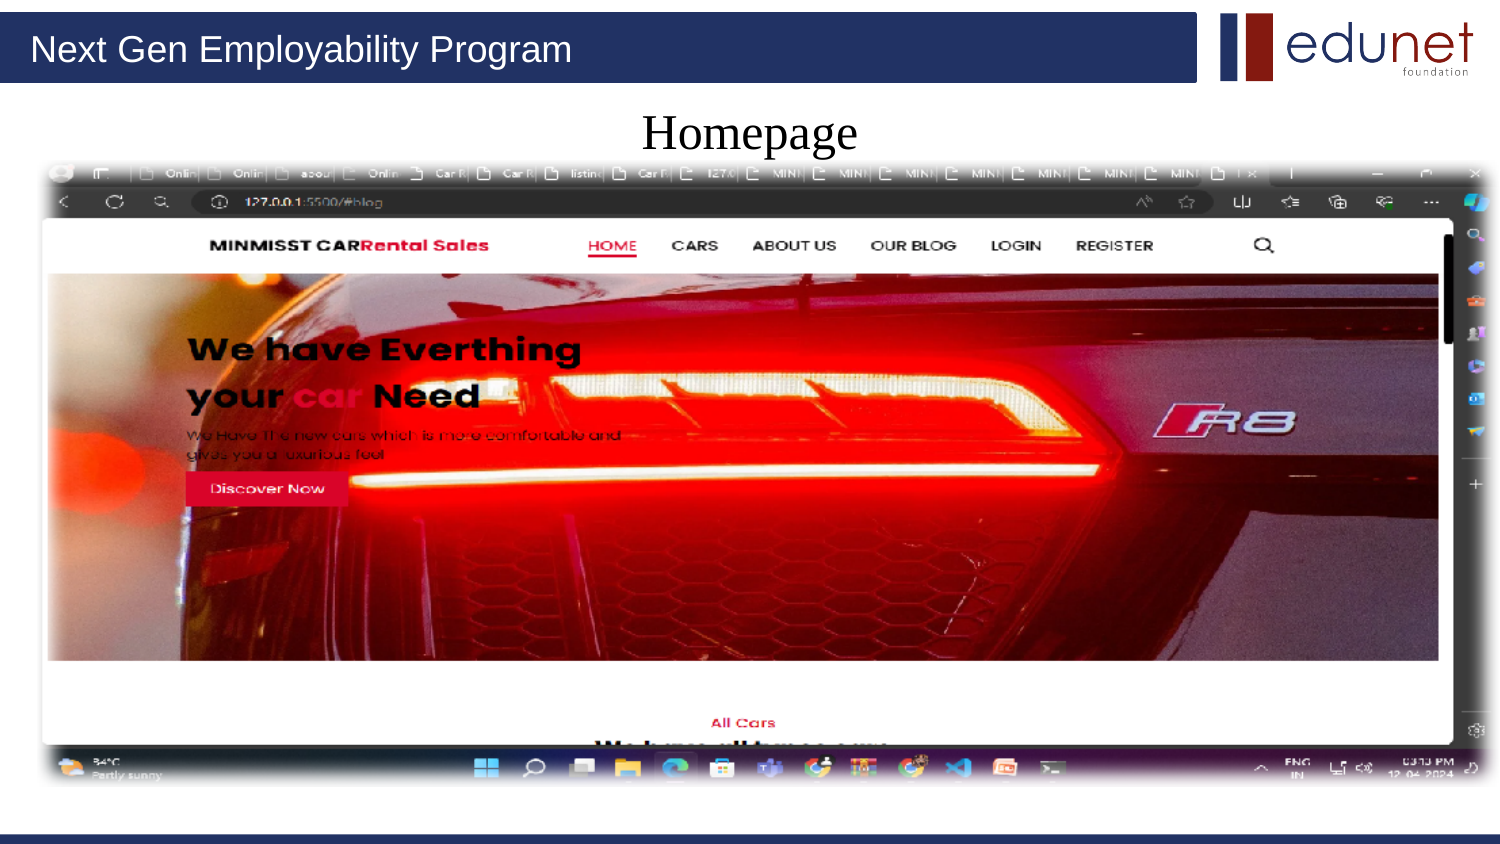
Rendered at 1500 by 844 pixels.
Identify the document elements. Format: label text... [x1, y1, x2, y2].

title Homepage [25, 100, 1475, 175]
picture [1279, 14, 1482, 83]
picture [36, 160, 1500, 788]
